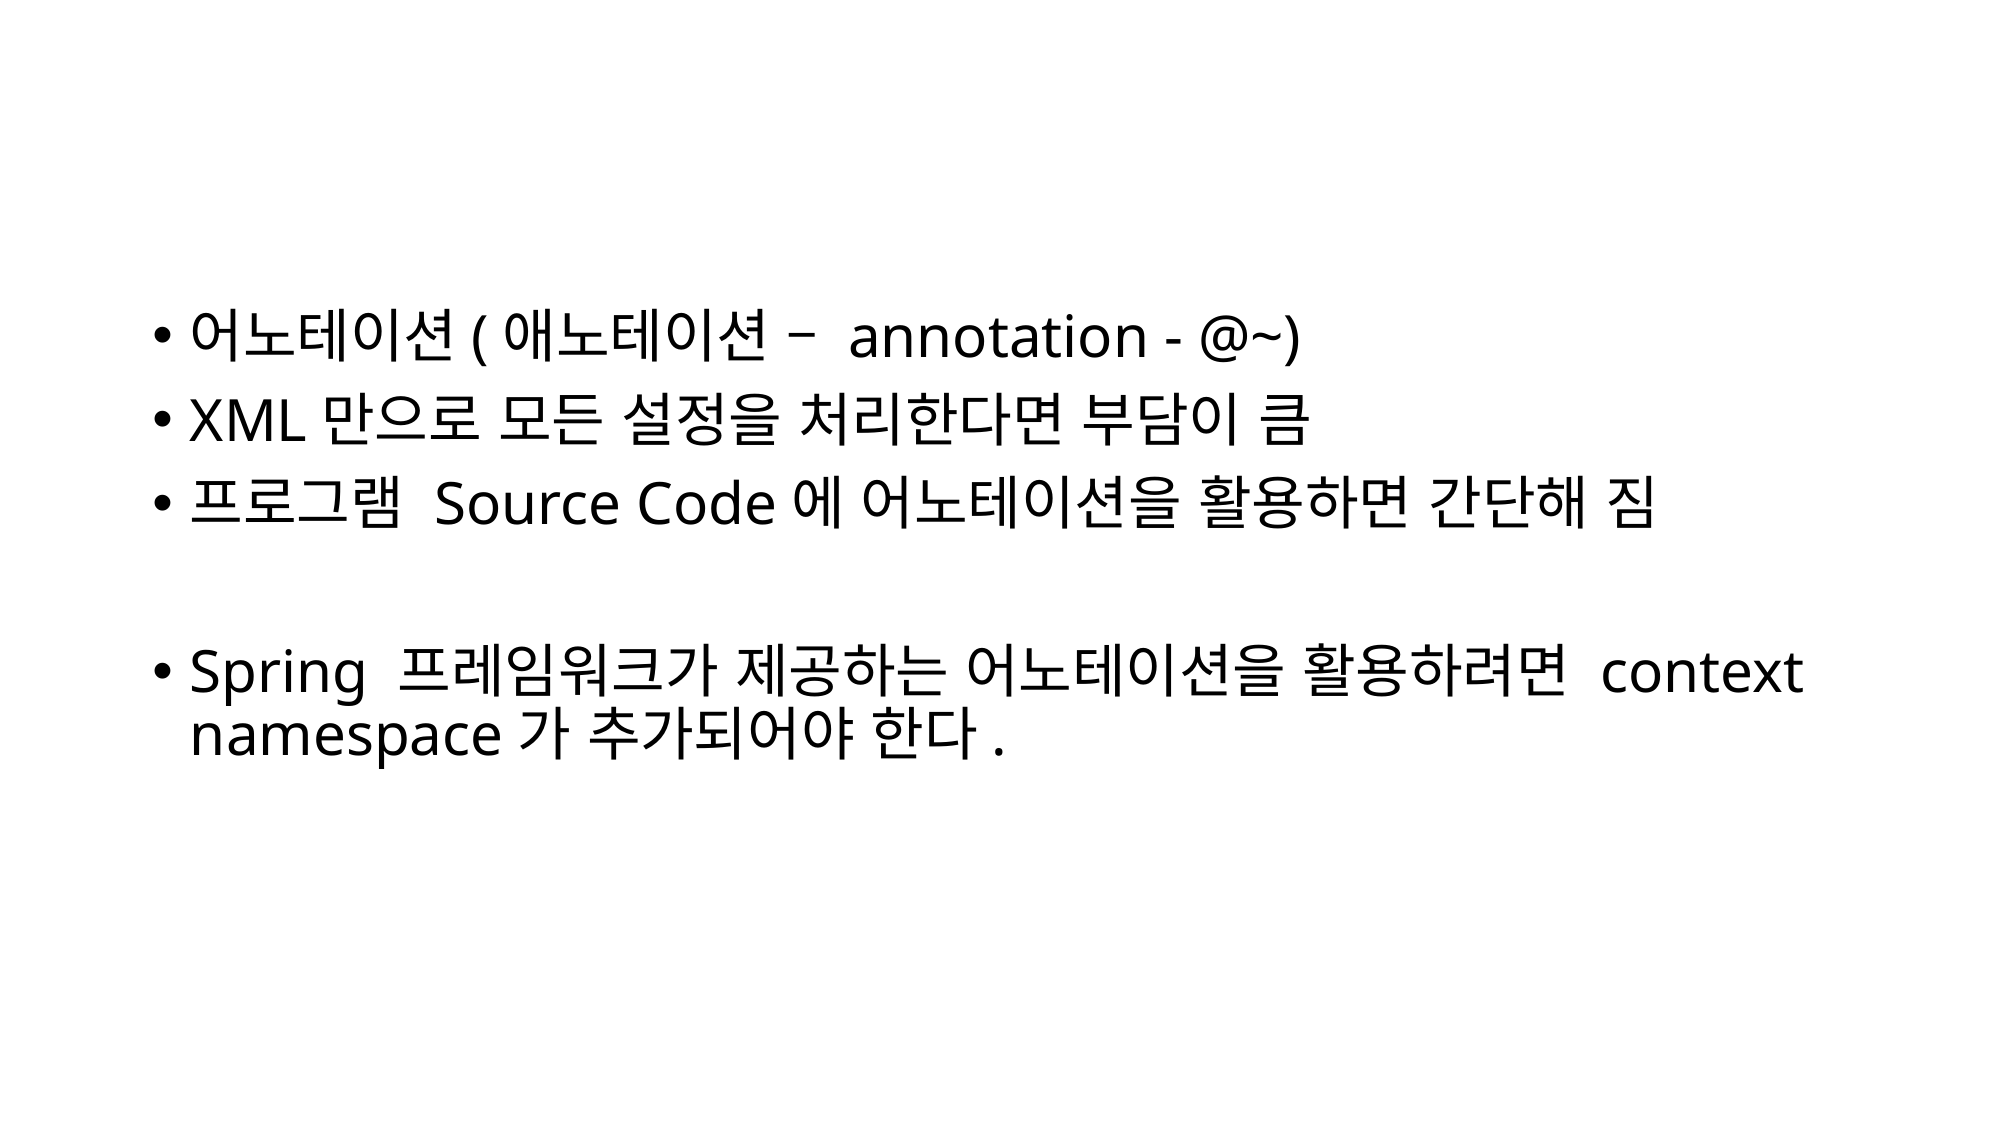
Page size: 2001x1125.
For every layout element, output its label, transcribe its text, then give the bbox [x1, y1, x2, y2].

list 어노테이션(애노테이션 – annotation - @~) XML만으로 모든 설정을 처리한다면 부담이 큼 프로그램 Source Code에 어노테이션을 활용하면 간단해 짐 Spring 프레임워크가 제공하는 어노테이션을 활용하려면 context namespace가 추가되어야 한다. [137, 299, 1863, 1014]
